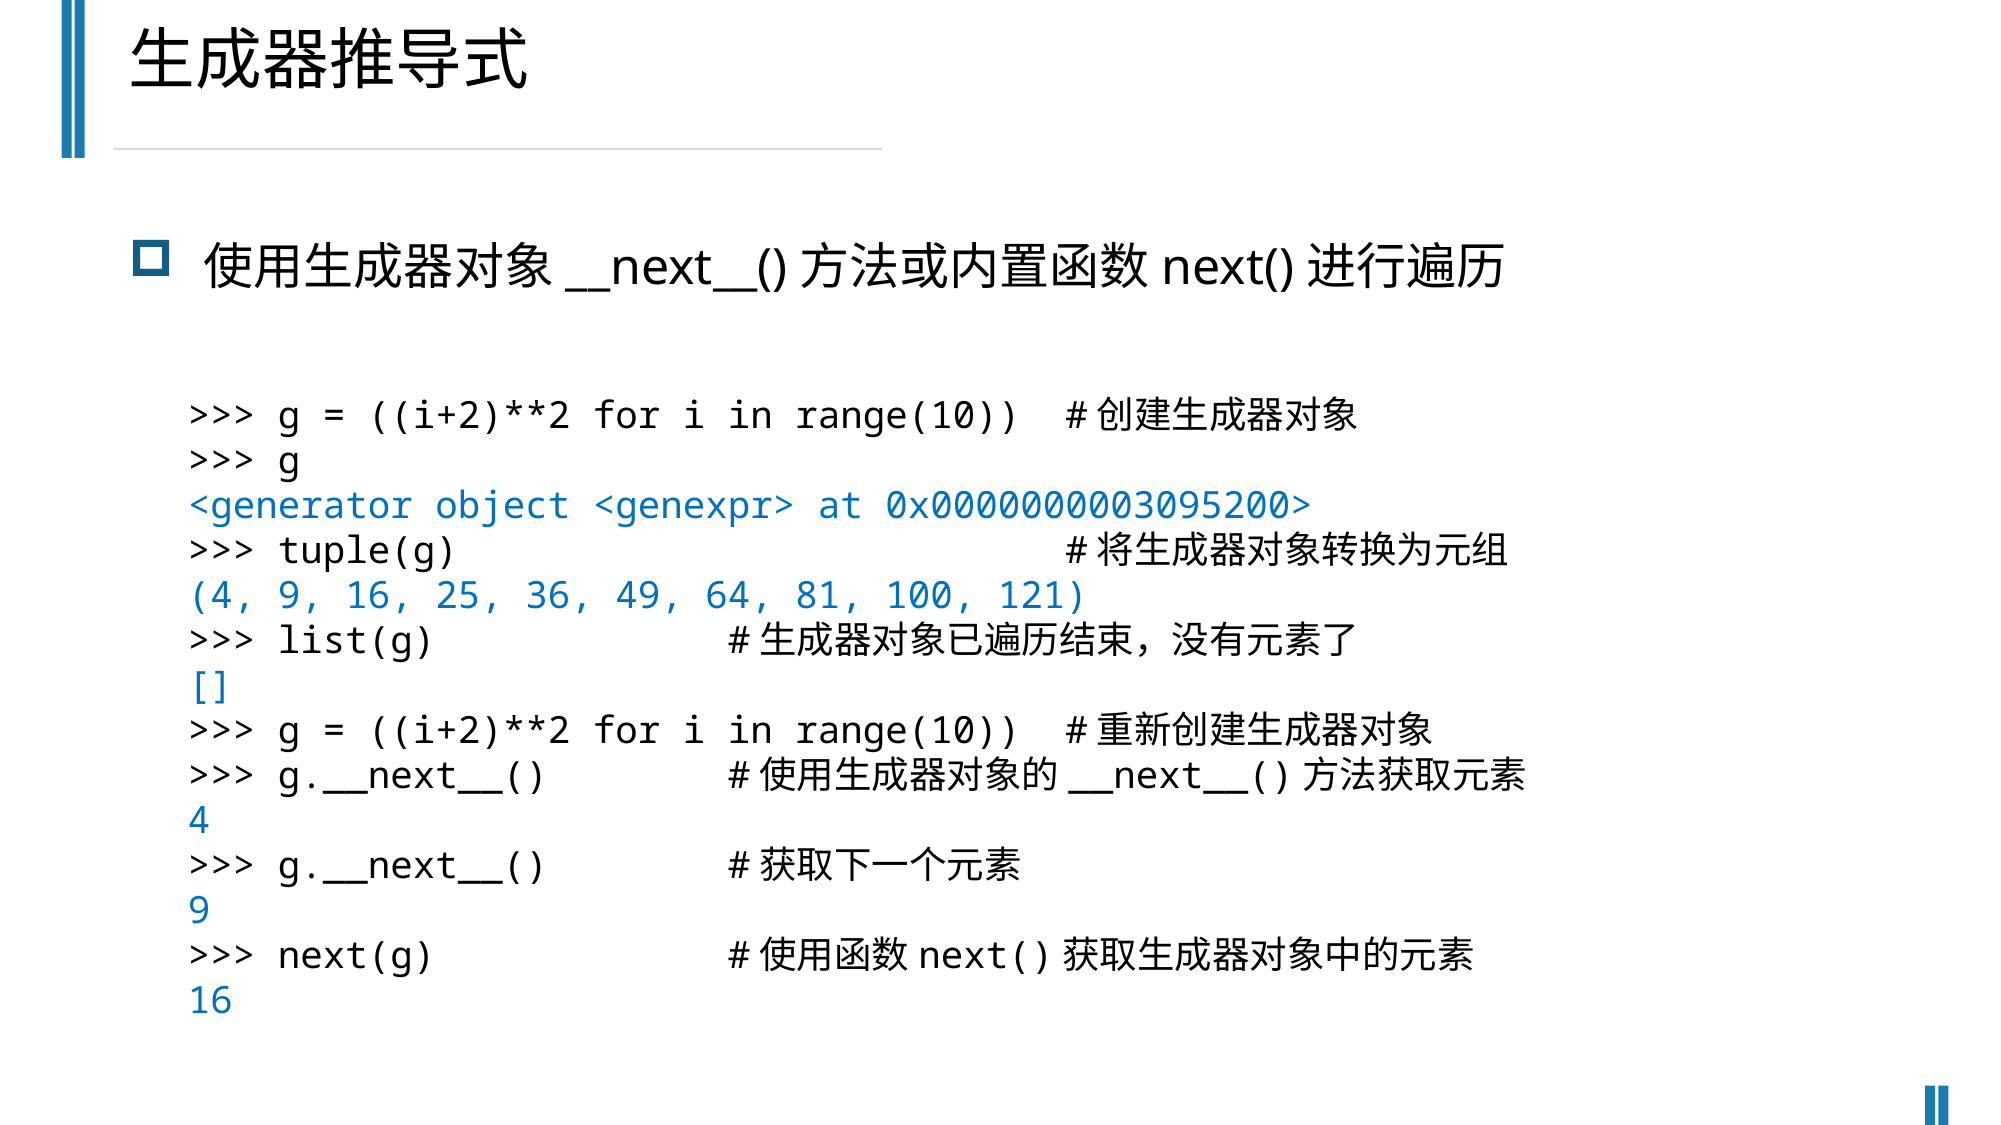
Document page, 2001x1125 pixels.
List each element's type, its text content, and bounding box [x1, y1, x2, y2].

text_box >>> g = ((i+2)**2 for i in range(10)) #创建生成器对象 >>> g <generator object <genexpr> at 0x0000000003095200> >>> tuple(g) #将生成器对象转换为元组 (4, 9, 16, 25, 36, 49, 64, 81, 100, 121) >>> list(g) #生成器对象已遍历结束，没有元素了 [] >>> g = ((i+2)**2 for i in range(10)) #重新创建生成器对象 >>> g.__next__() #使用生成器对象的__next__()方法获取元素 4 >>> g.__next__() #获取下一个元素 9 >>> next(g) #使用函数next()获取生成器对象中的元素 16 [173, 383, 1765, 1028]
list 使用生成器对象__next__()方法或内置函数next()进行遍历 [114, 227, 1765, 756]
list 生成器推导式 [114, 9, 1415, 106]
